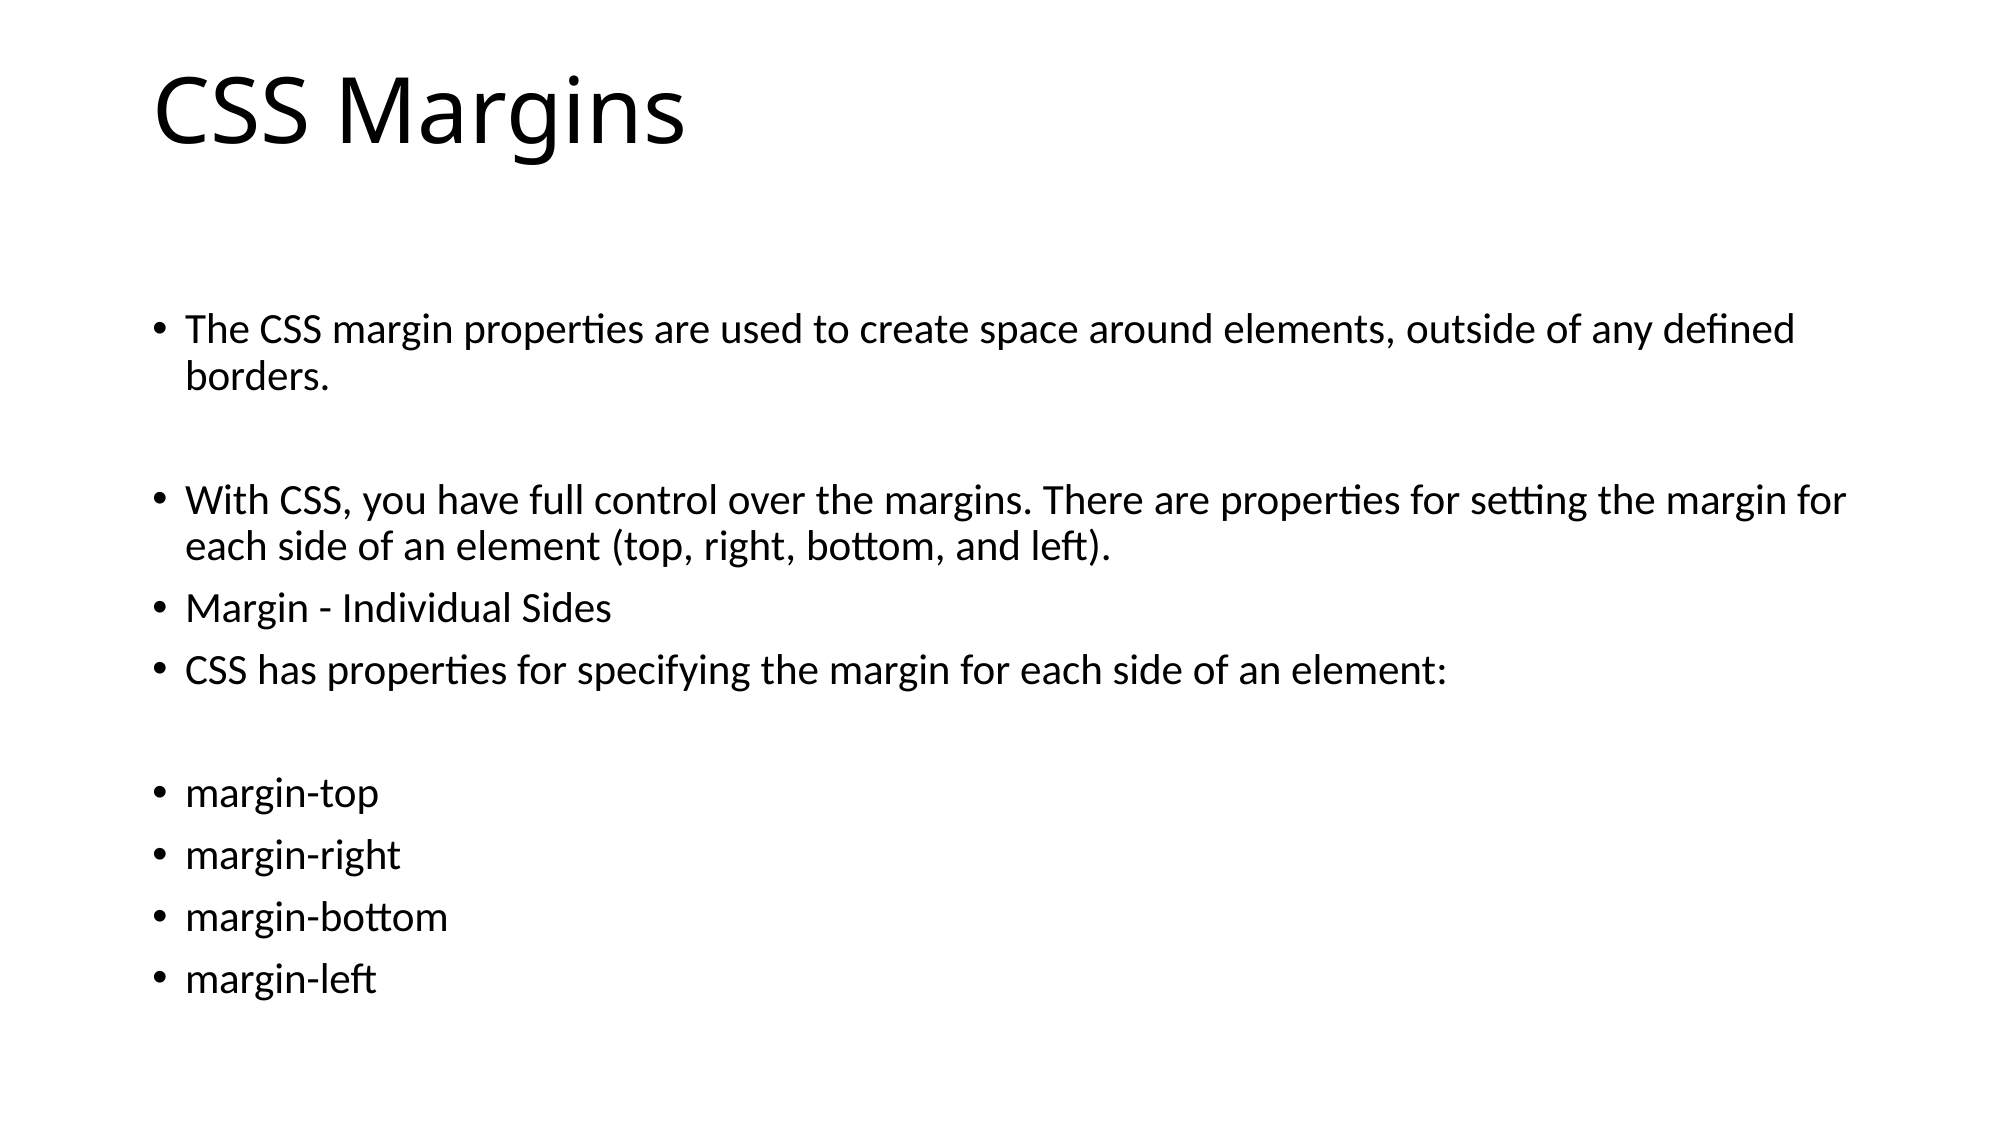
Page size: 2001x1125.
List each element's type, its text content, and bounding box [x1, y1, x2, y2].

list The CSS margin properties are used to create space around elements, outside of any defined borders. With CSS, you have full control over the margins. There are properties for setting the margin for each side of an element (top, right, bottom, and left). Margin - Individual Sides CSS has properties for specifying the margin for each side of an element: margin-top margin-right margin-bottom margin-left [137, 299, 1863, 1014]
title CSS Margins [137, 59, 1863, 278]
